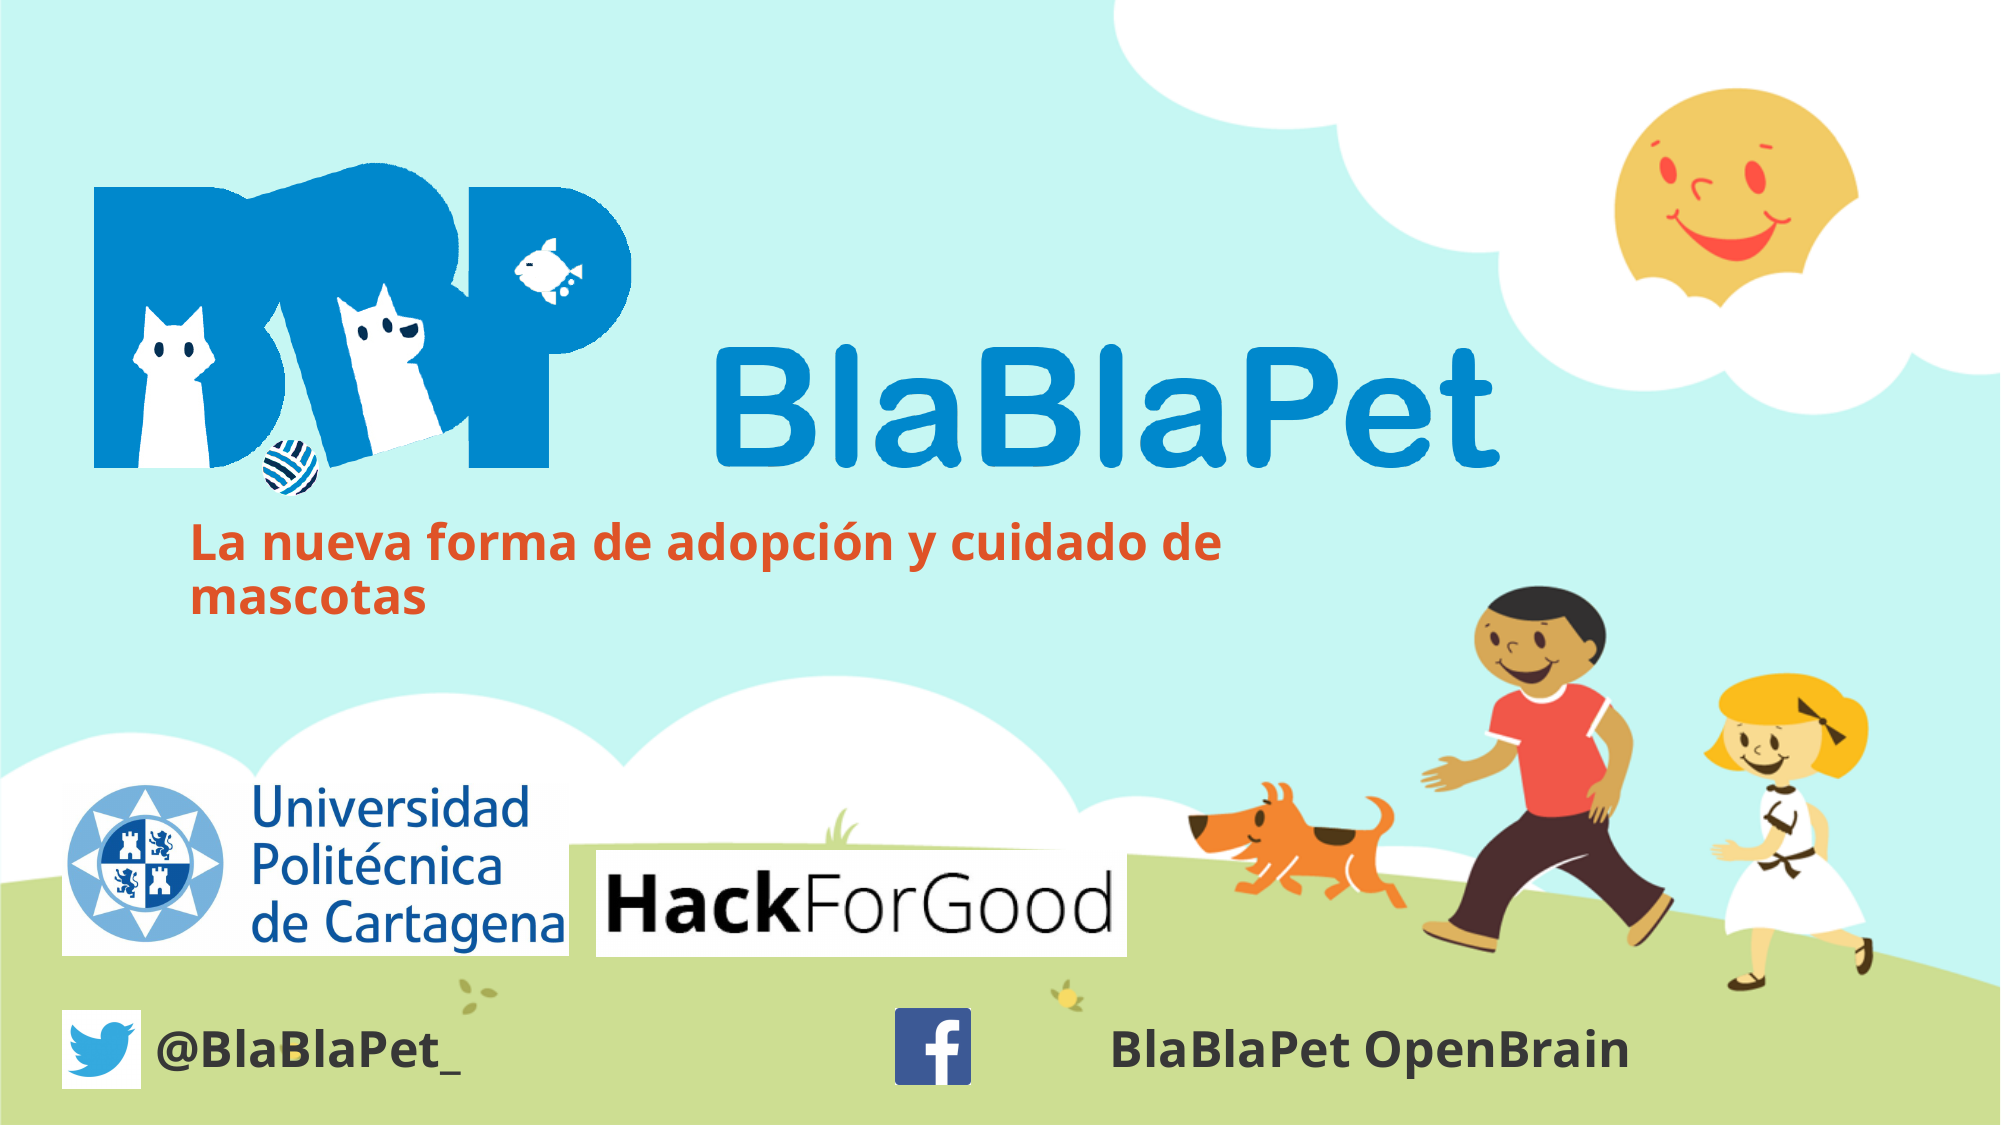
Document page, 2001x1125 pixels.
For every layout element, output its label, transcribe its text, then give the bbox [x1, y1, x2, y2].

picture [0, 0, 2001, 1125]
subtitle La nueva forma de adopción y cuidado de mascotas [174, 510, 1338, 648]
text_box @BlaBlaPet_ BlaBlaPet OpenBrain [141, 1010, 895, 1085]
text_box @BlaBlaPet_ BlaBlaPet OpenBrain [972, 1010, 1651, 1085]
